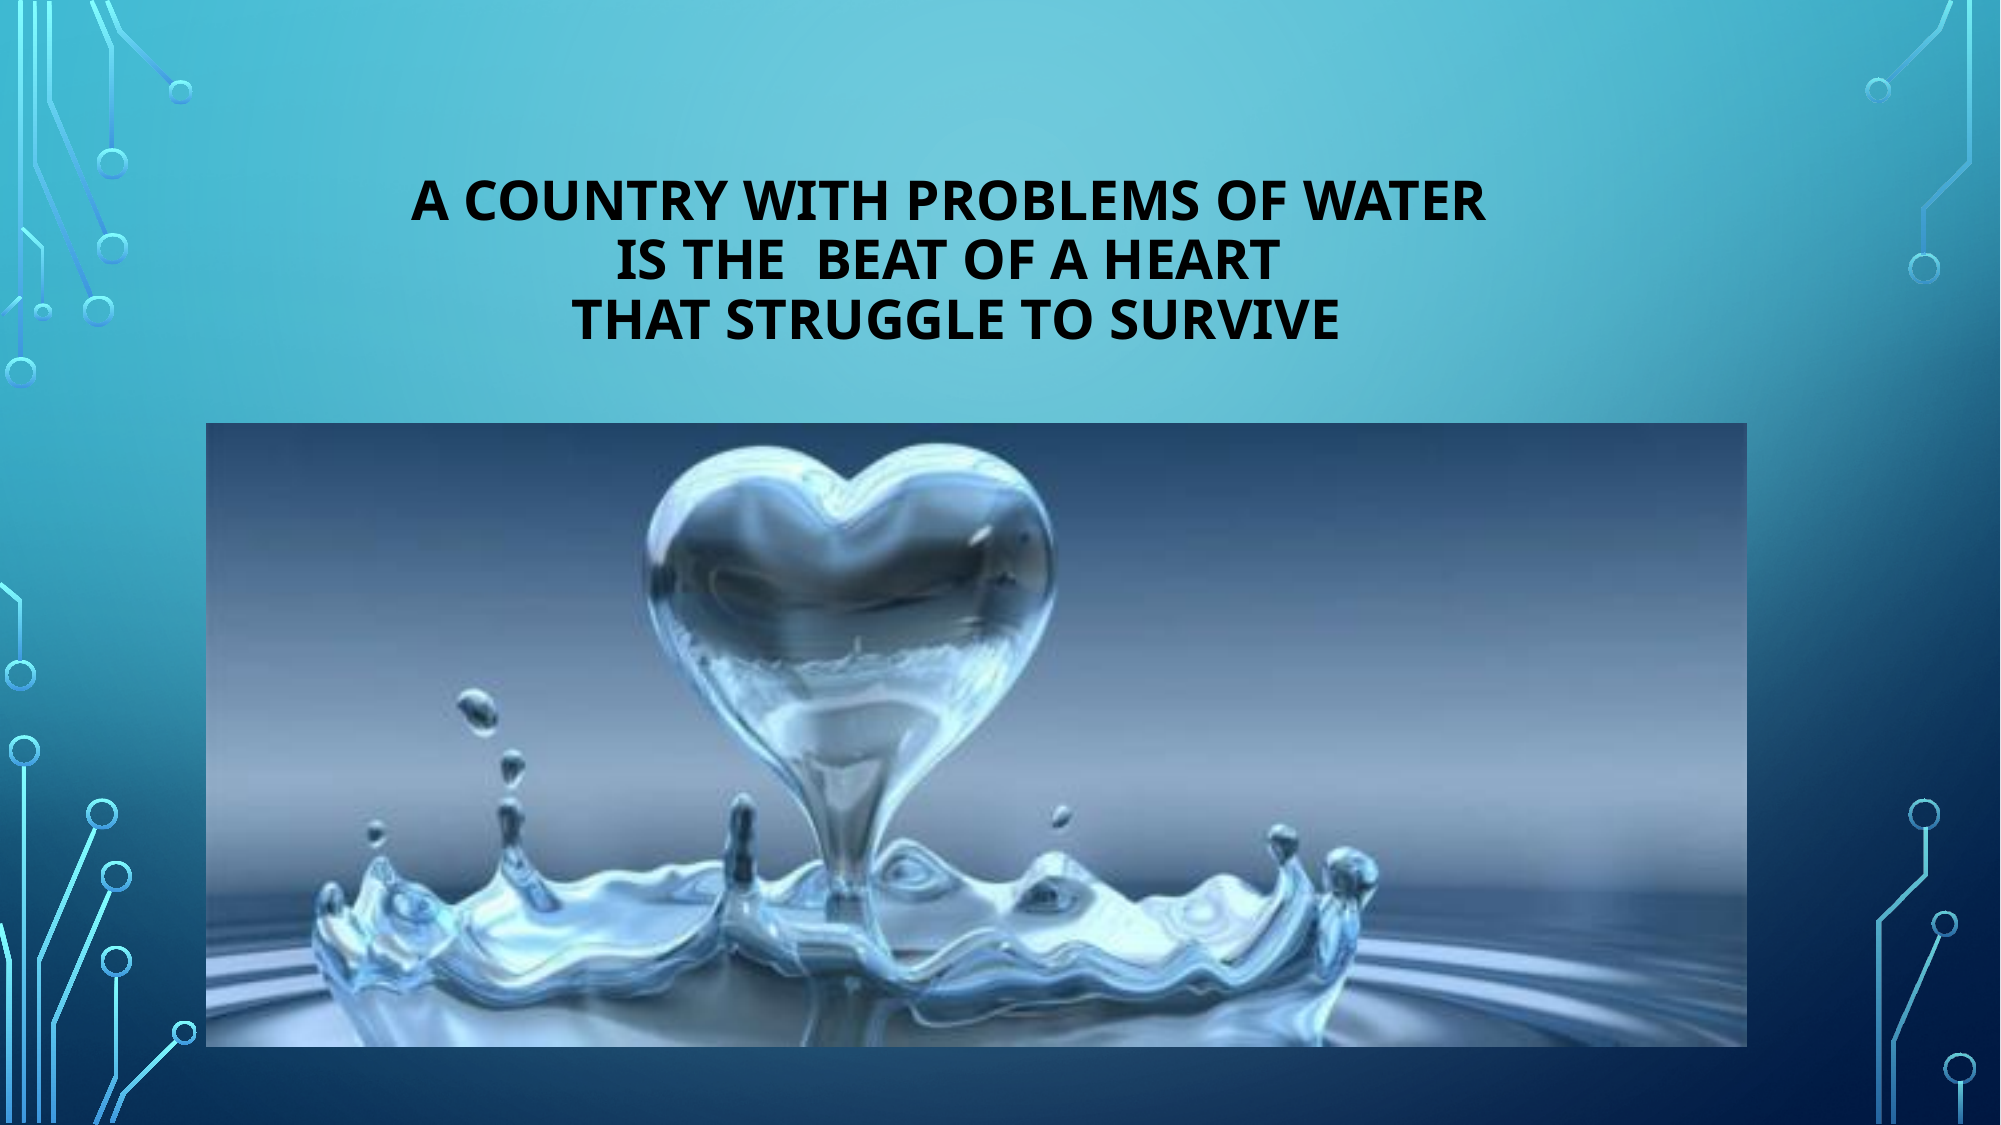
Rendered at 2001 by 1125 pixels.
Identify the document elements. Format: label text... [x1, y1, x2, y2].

picture [206, 423, 1747, 1048]
title A Country with problems of wAter is the beat of a heart that struggle to SURVIVE [144, 165, 1770, 408]
